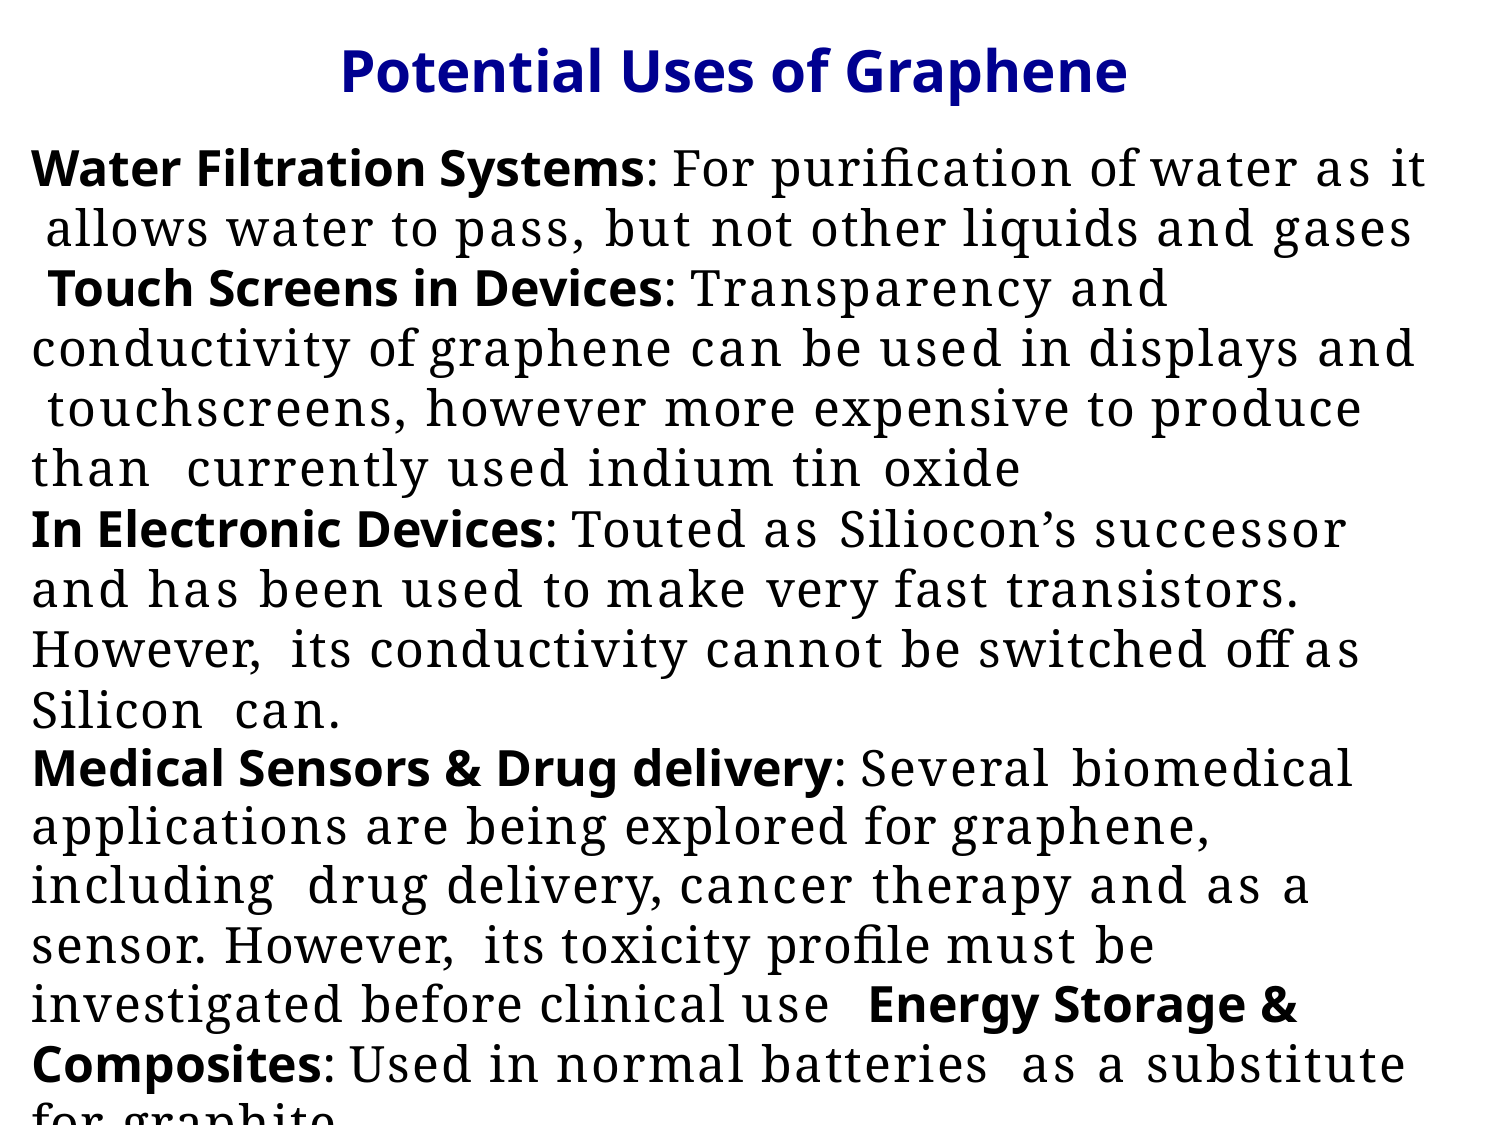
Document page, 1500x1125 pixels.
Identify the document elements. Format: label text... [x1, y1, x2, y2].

text_box Water Filtration Systems: For purification of water as it allows water to pass, but not other liquids and gases Touch Screens in Devices: Transparency and conductivity of graphene can be used in displays and touchscreens, however more expensive to produce than currently used indium tin oxide In Electronic Devices: Touted as Siliocon’s successor and has been used to make very fast transistors. However, its conductivity cannot be switched off as Silicon can. Medical Sensors & Drug delivery: Several biomedical applications are being explored for graphene, including drug delivery, cancer therapy and as a sensor. However, its toxicity profile must be investigated before clinical use Energy Storage & Composites: Used in normal batteries as a substitute for graphite [29, 134, 1464, 1125]
title Potential Uses of Graphene [337, 32, 1164, 134]
